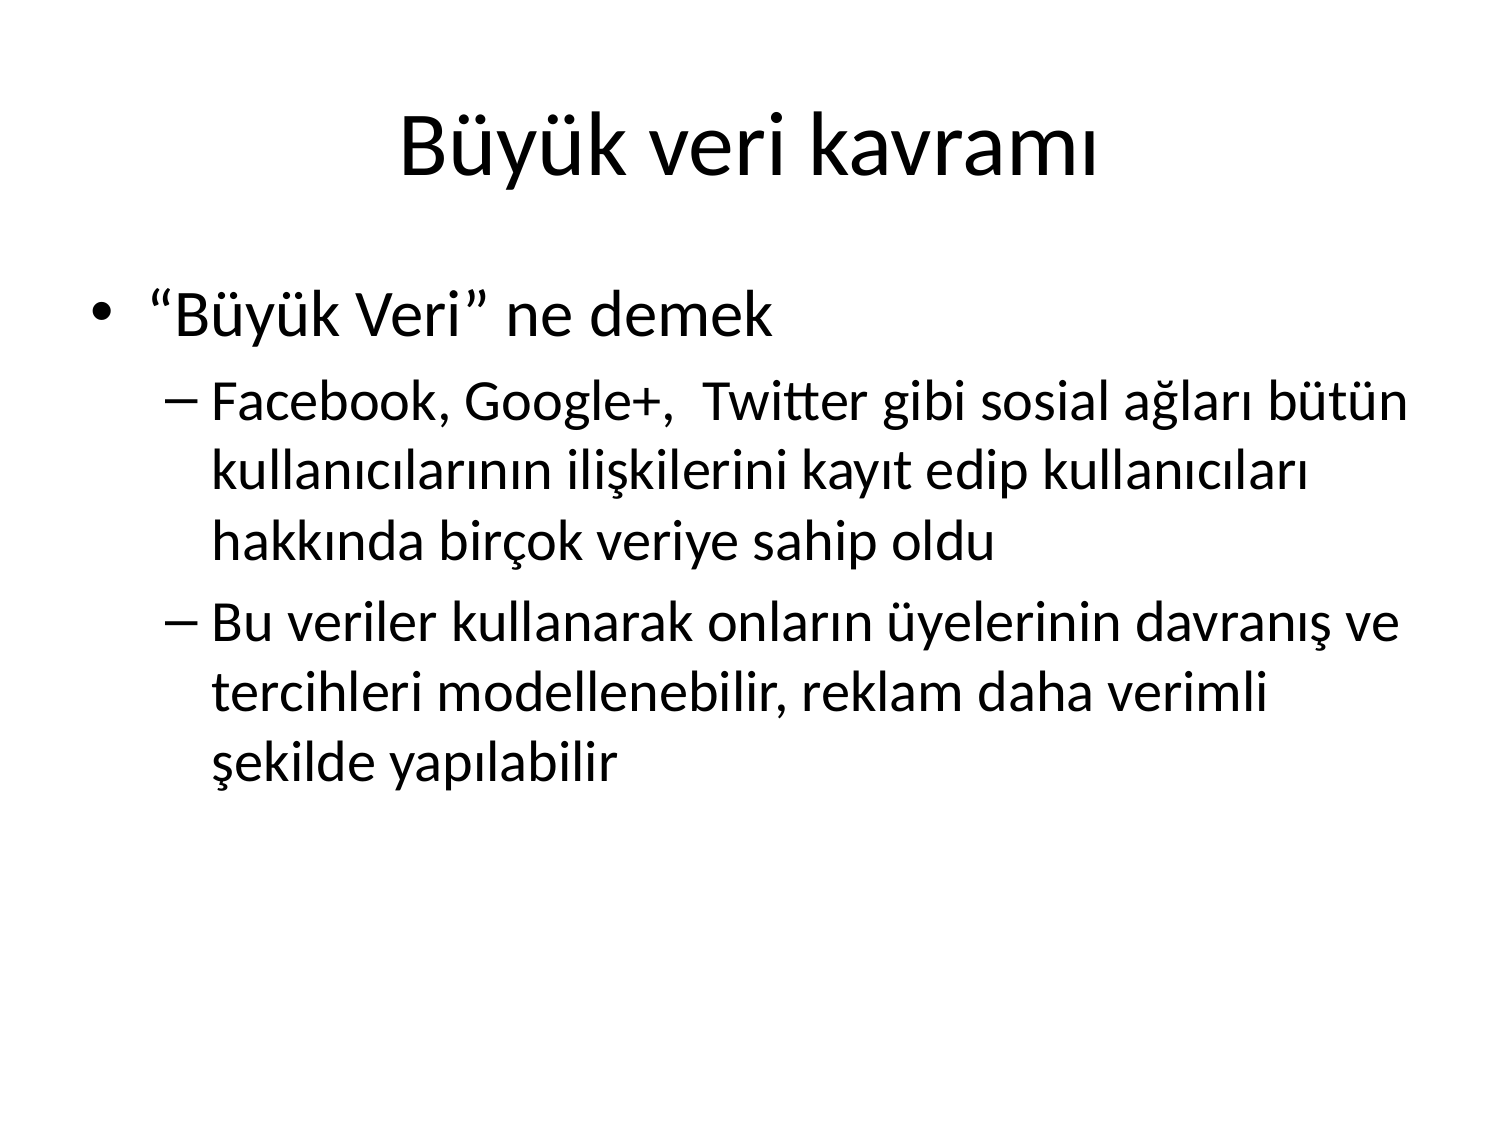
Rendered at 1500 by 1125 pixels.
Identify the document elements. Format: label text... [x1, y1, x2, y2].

title Büyük veri kavramı [75, 45, 1425, 233]
list “Büyük Veri” ne demek Facebook, Google+, Twitter gibi sosial ağları bütün kullanıcılarının ilişkilerini kayıt edip kullanıcıları hakkında birçok veriye sahip oldu Bu veriler kullanarak onların üyelerinin davranış ve tercihleri modellenebilir, reklam daha verimli şekilde yapılabilir [75, 262, 1425, 1005]
